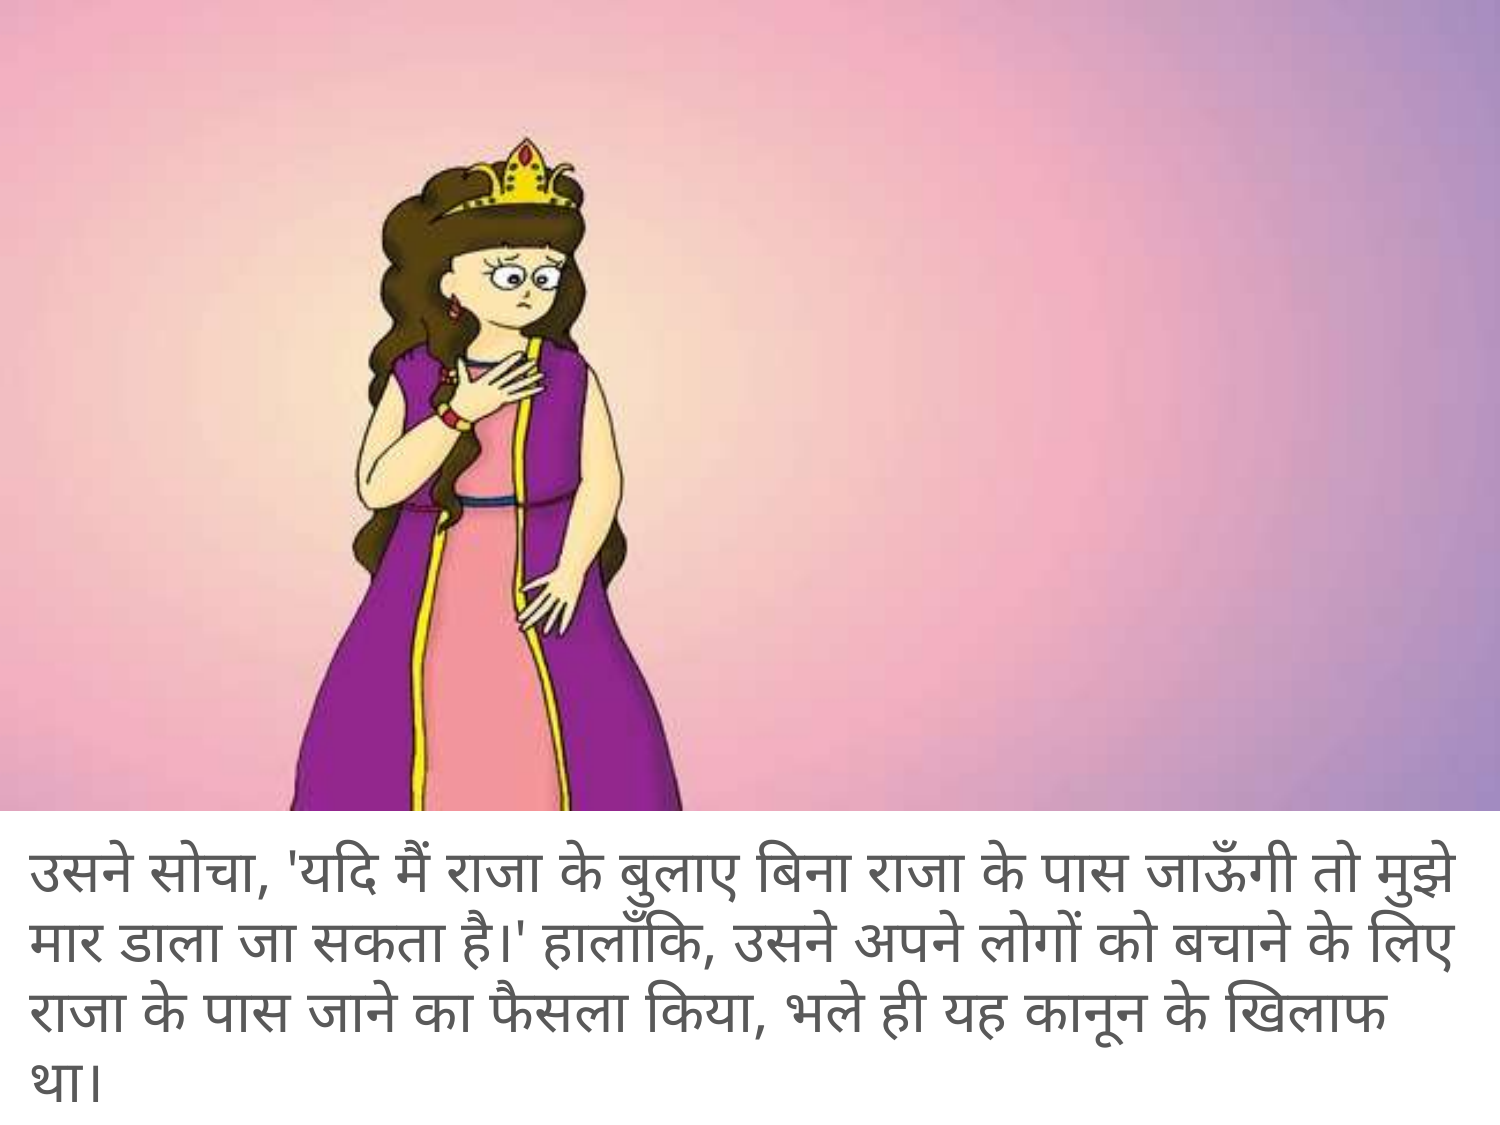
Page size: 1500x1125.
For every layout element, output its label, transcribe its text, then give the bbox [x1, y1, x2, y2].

picture [0, 0, 1500, 811]
text_box उसने सोचा, 'यदि मैं राजा के बुलाए बिना राजा के पास जाऊँगी तो मुझे मार डाला जा सकता है।' हालाँकि, उसने अपने लोगों को बचाने के लिए राजा के पास जाने का फैसला किया, भले ही यह कानून के खिलाफ था। [14, 827, 1486, 1122]
